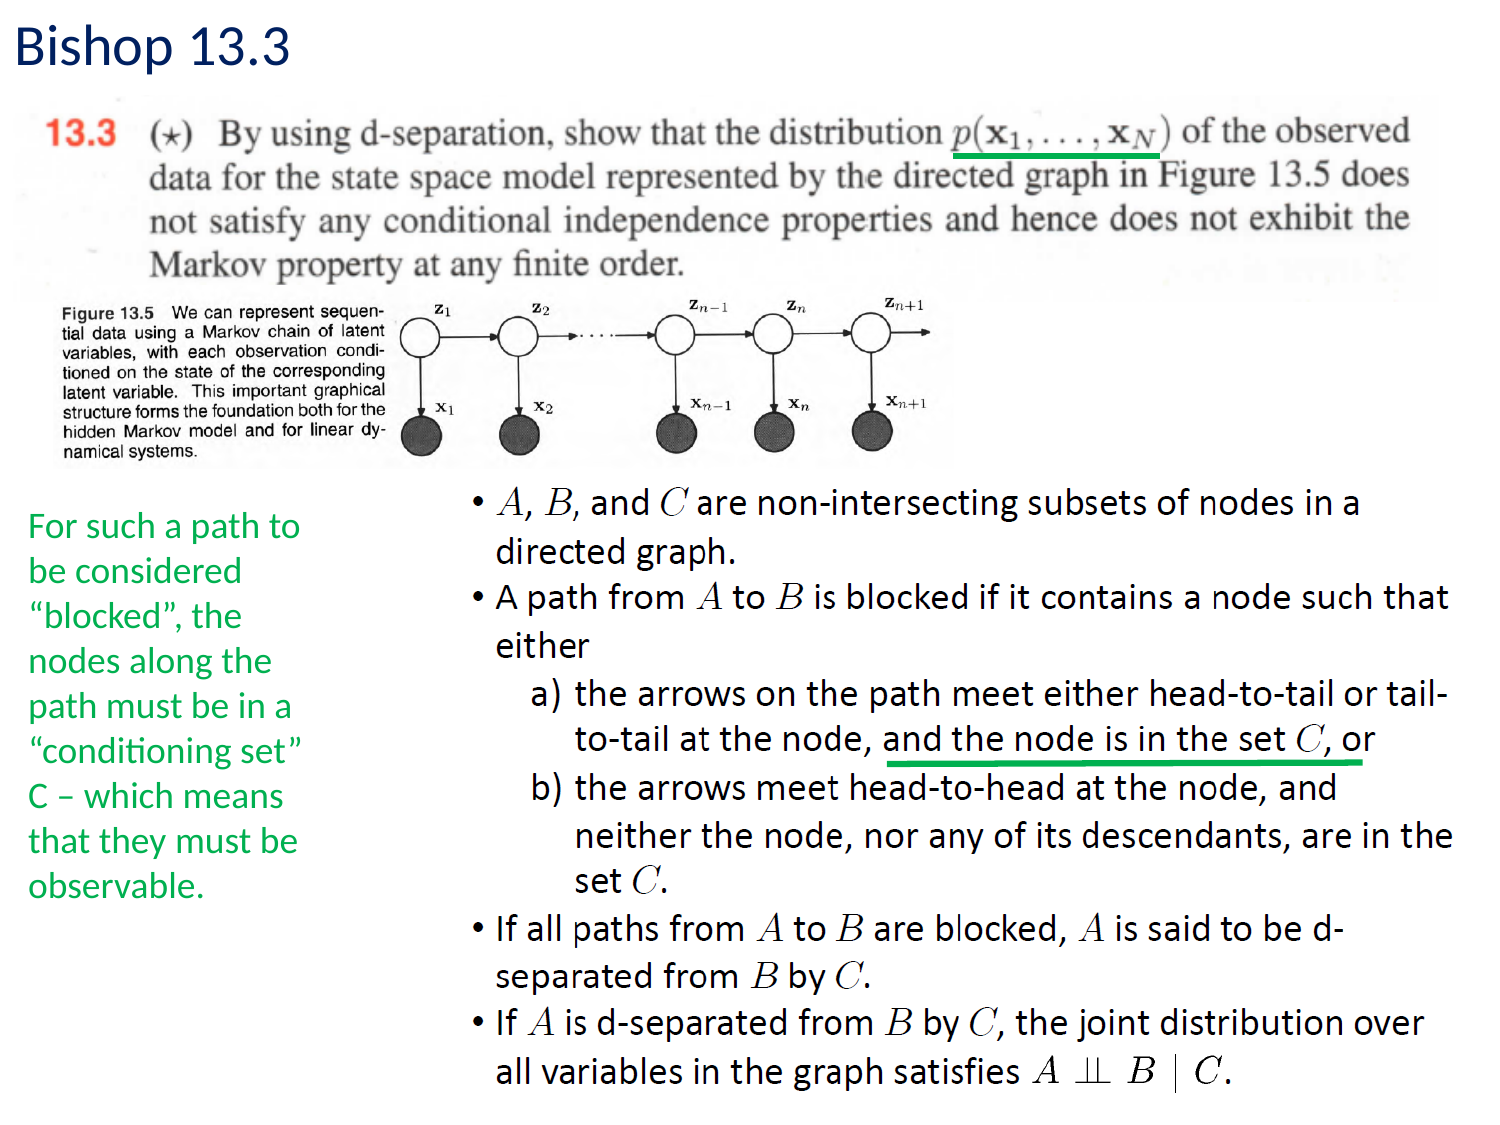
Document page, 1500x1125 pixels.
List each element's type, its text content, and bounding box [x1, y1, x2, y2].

text_box For such a path to be considered “blocked”, the nodes along the path must be in a “conditioning set” C – which means that they must be observable. [13, 493, 339, 914]
picture [448, 477, 1469, 1103]
text_box Bishop 13.3 [0, 0, 1335, 85]
picture [13, 95, 1439, 469]
